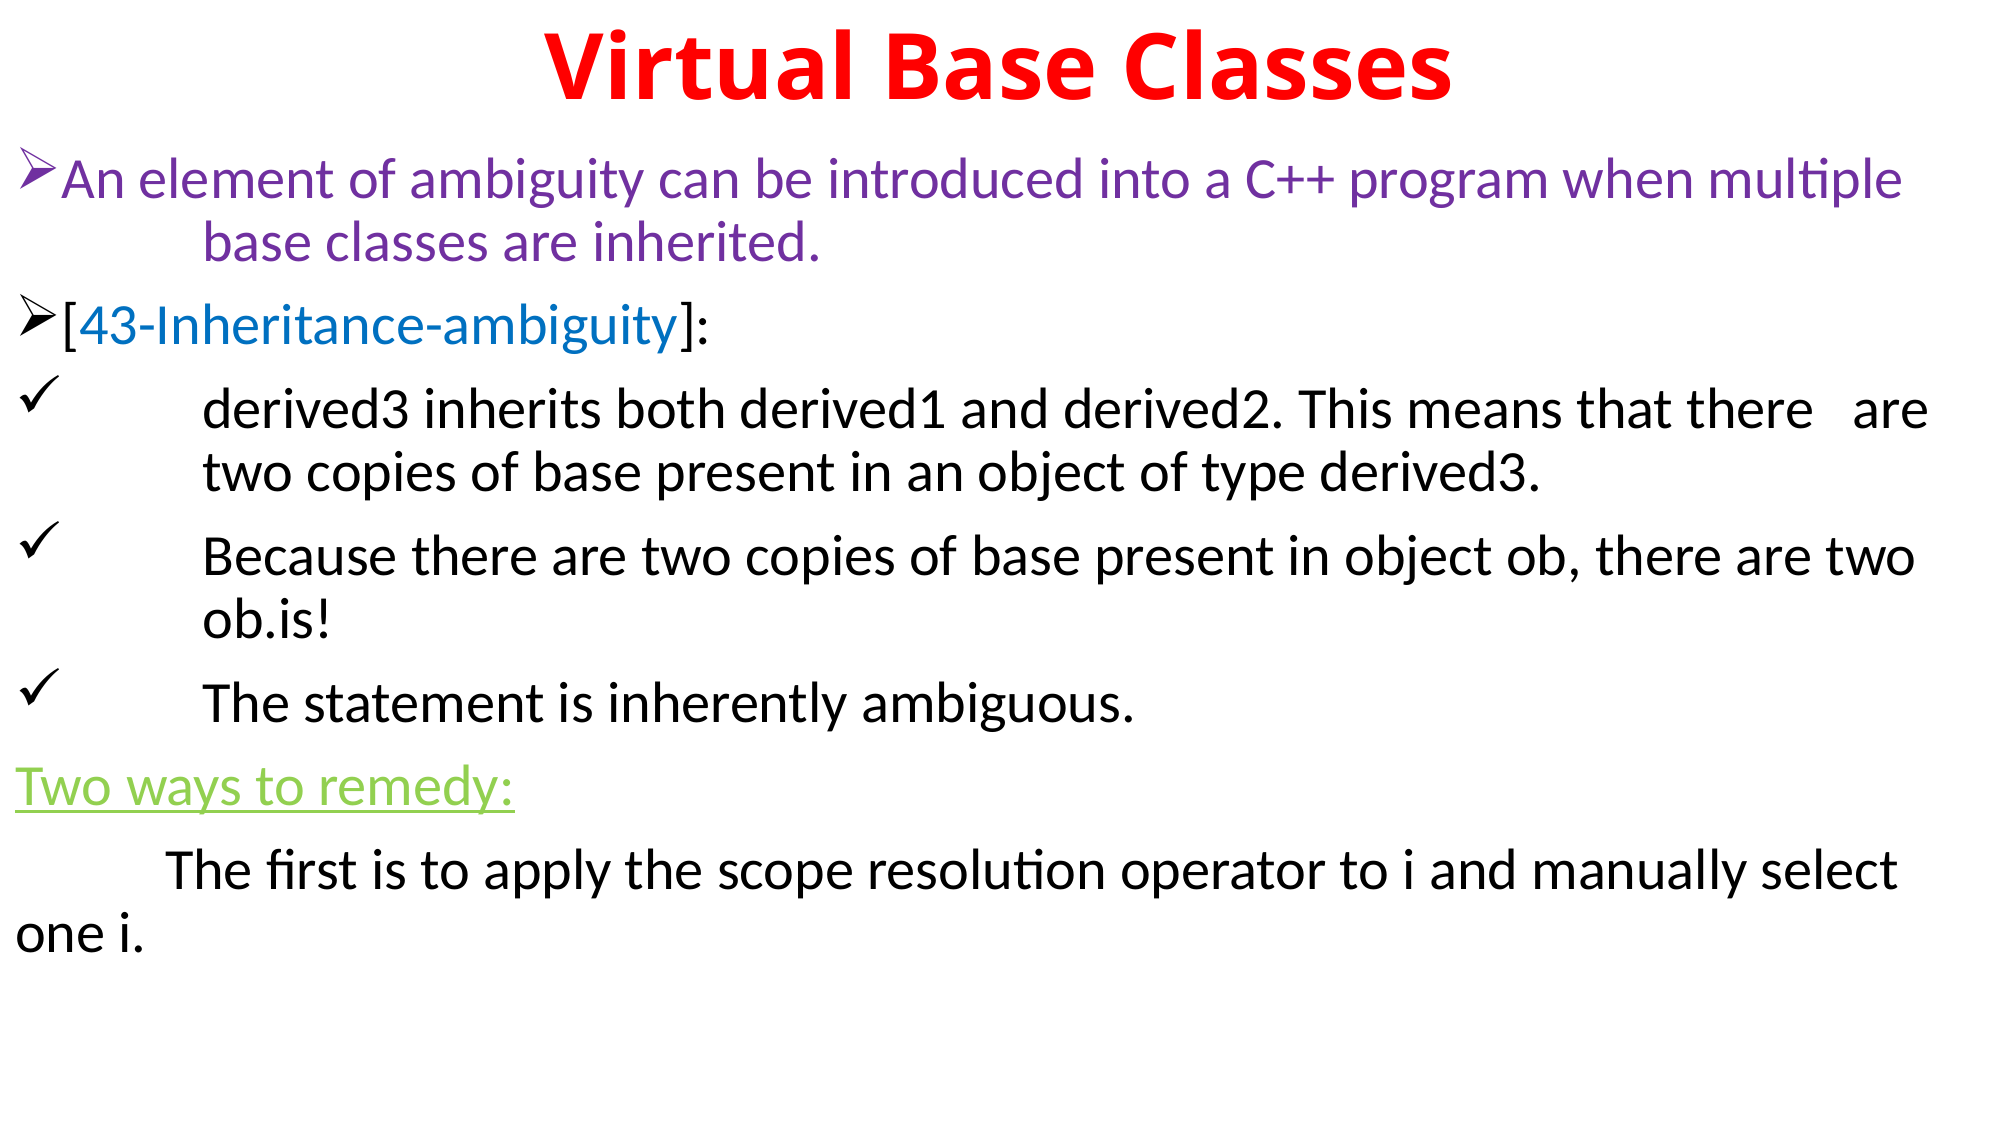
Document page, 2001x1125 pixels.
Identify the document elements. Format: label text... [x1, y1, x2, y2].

list An element of ambiguity can be introduced into a C++ program when multiple base classes are inherited. [43-Inheritance-ambiguity]: derived3 inherits both derived1 and derived2. This means that there are two copies of base present in an object of type derived3. Because there are two copies of base present in object ob, there are two ob.is! The statement is inherently ambiguous. Two ways to remedy: The first is to apply the scope resolution operator to i and manually select one i. [0, 140, 2000, 1125]
title Virtual Base Classes [0, 0, 2000, 140]
